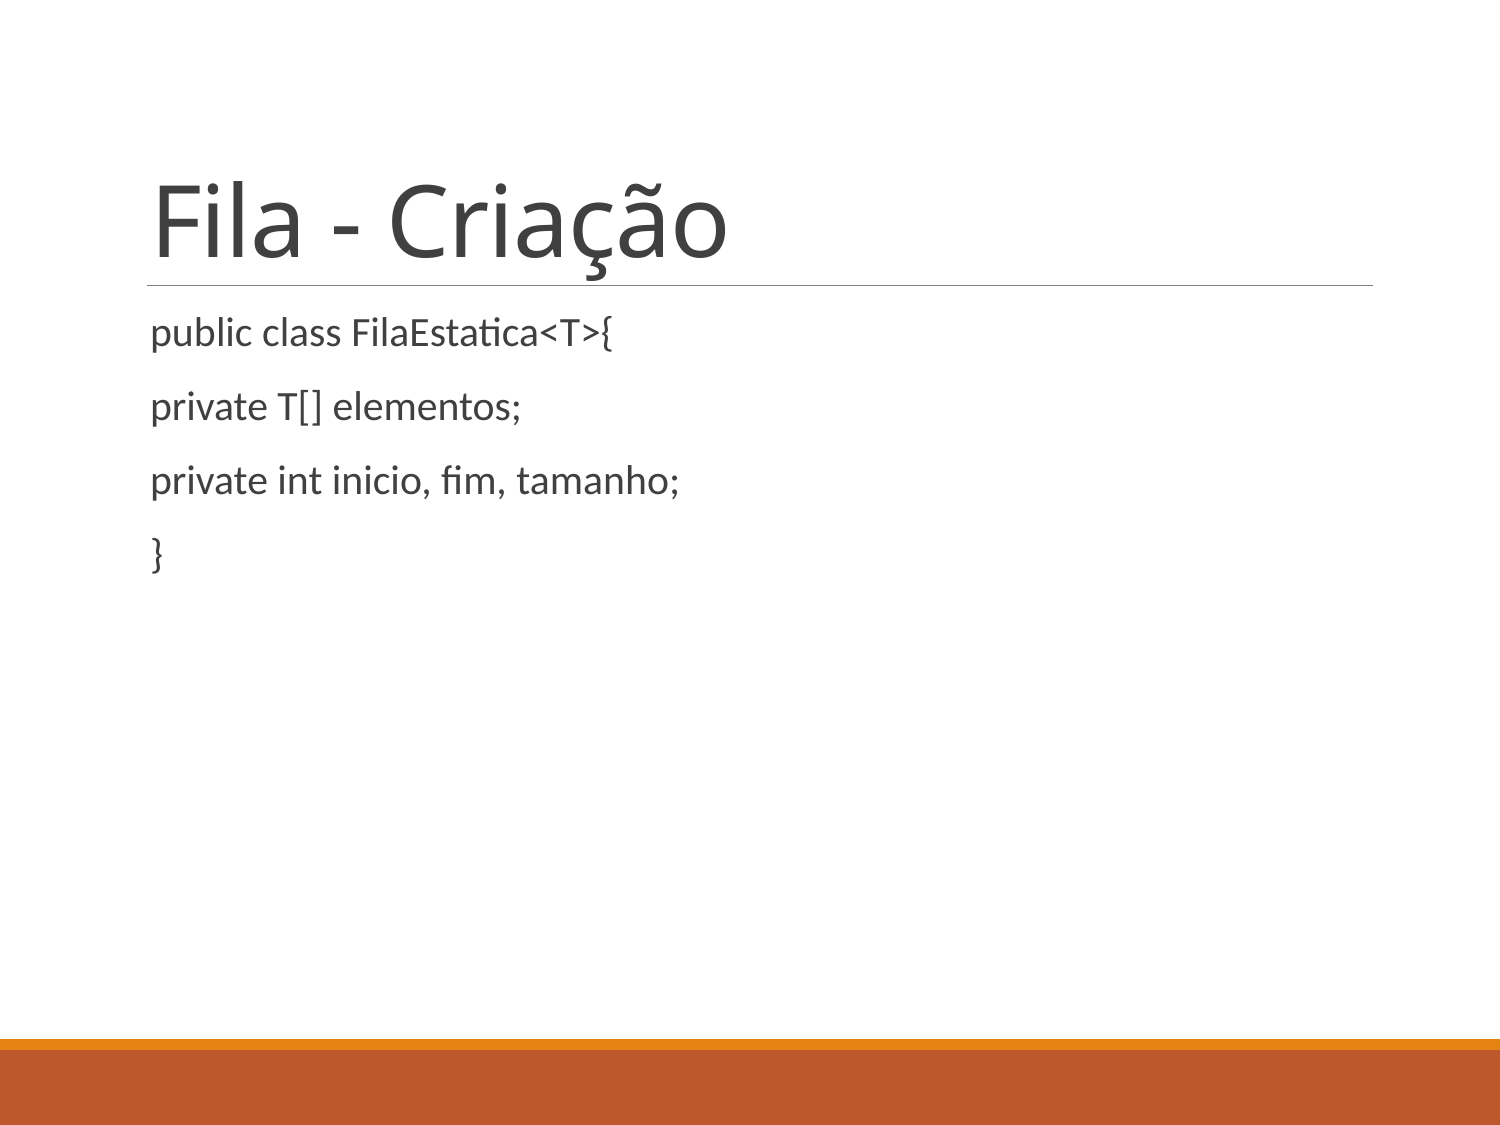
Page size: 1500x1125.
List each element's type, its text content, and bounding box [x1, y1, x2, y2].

title Fila - Criação [135, 47, 1373, 285]
list public class FilaEstatica<T>{ private T[] elementos; private int inicio, fim, tamanho; } [135, 302, 1373, 963]
